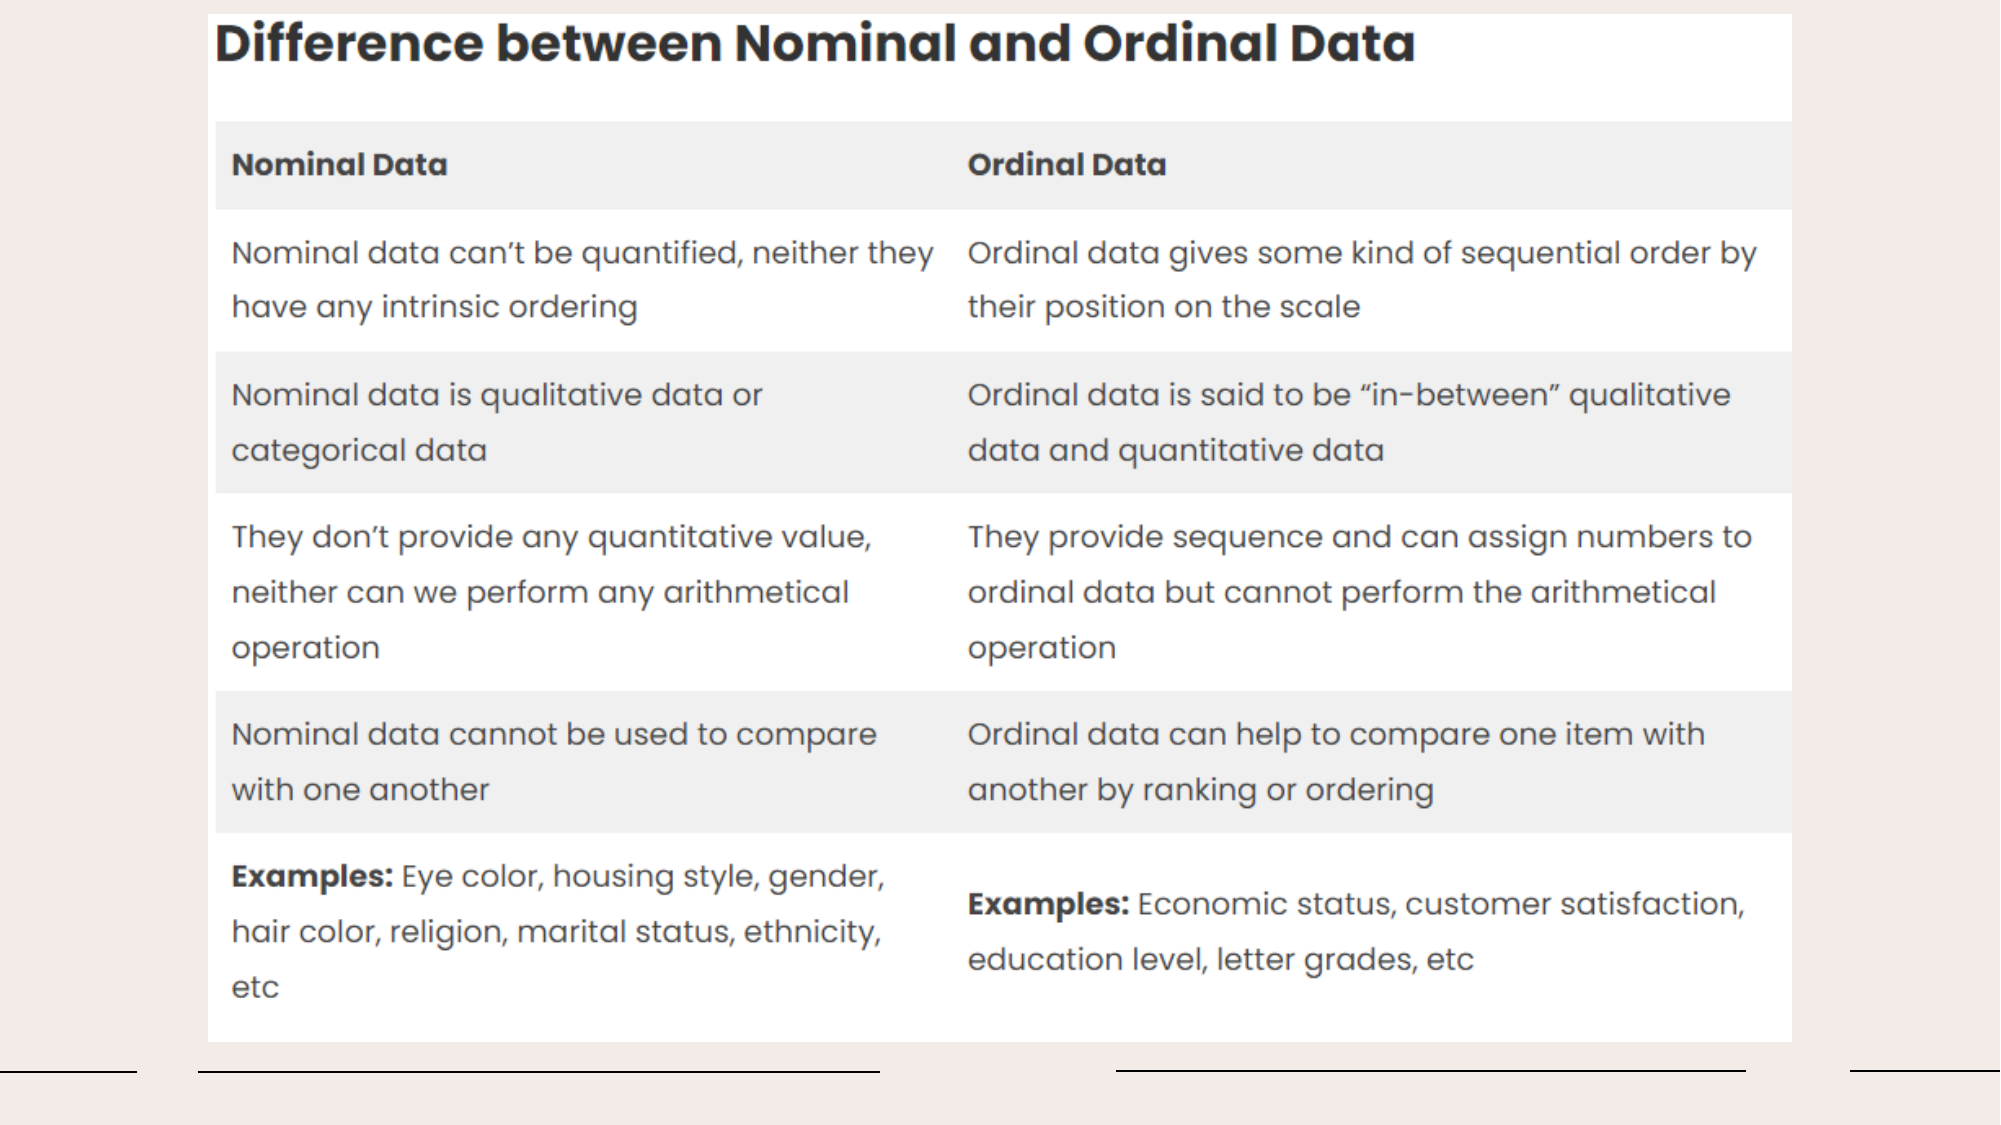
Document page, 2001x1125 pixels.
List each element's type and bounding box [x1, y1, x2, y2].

picture [208, 14, 1792, 1042]
